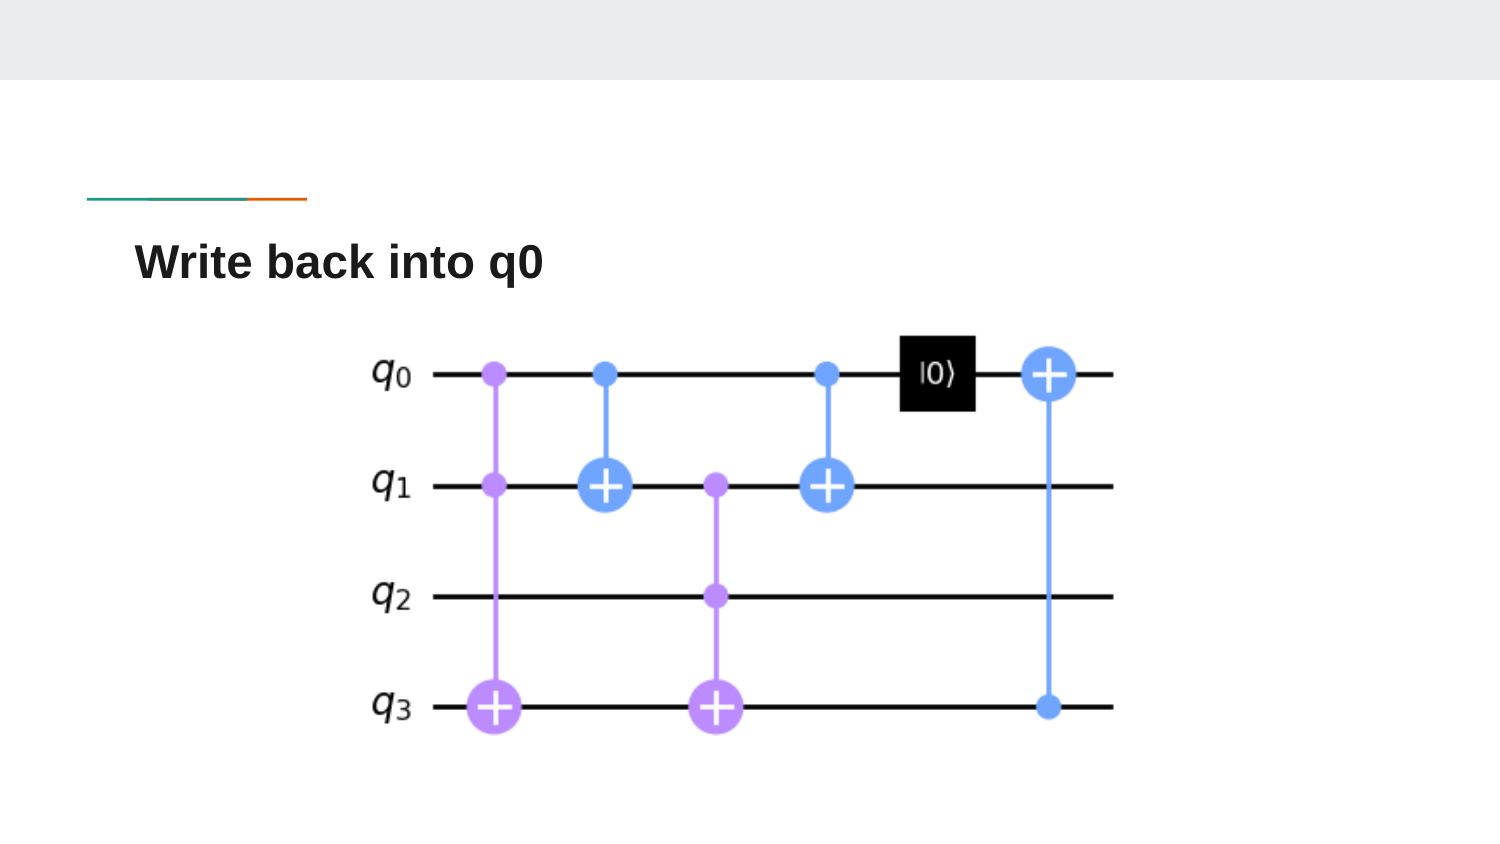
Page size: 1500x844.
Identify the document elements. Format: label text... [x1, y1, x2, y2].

picture [354, 313, 1138, 778]
title Write back into q0 [119, 216, 1381, 305]
